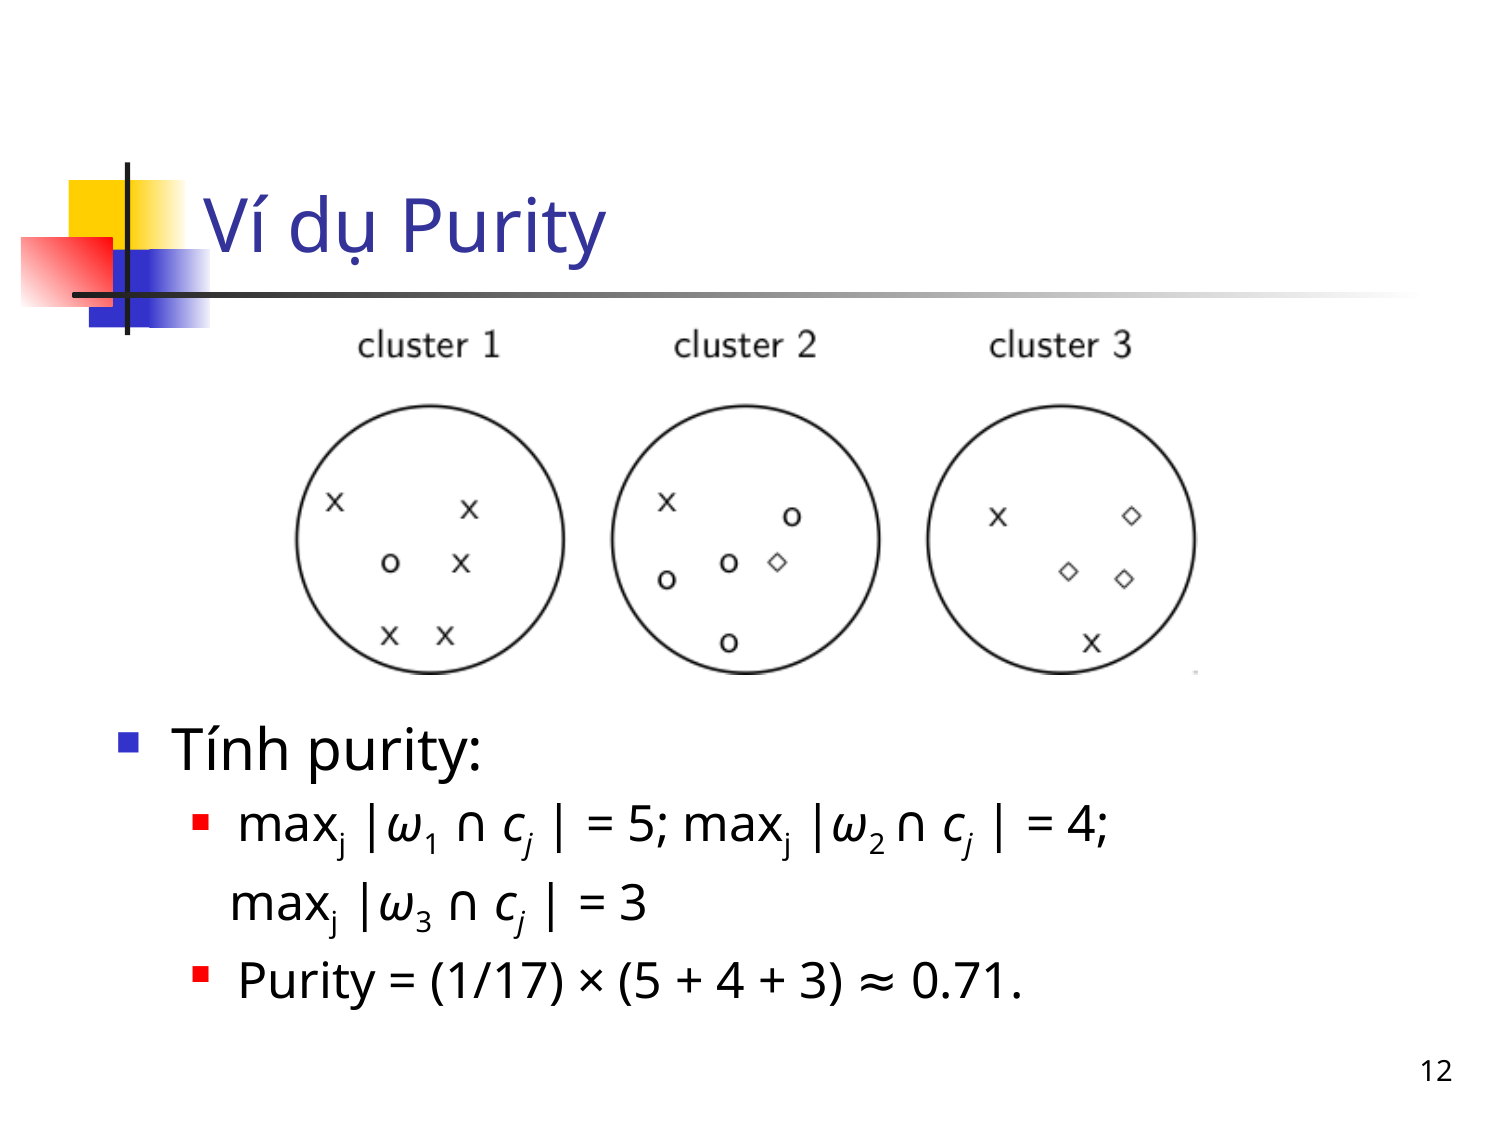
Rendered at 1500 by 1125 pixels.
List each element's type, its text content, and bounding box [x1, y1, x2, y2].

picture [289, 326, 1198, 675]
slide_number 12 [1155, 1024, 1468, 1100]
title Ví dụ Purity [188, 35, 1468, 275]
list Tính purity: maxj |ω1 ∩ cj | = 5; maxj |ω2 ∩ cj | = 4; maxj |ω3 ∩ cj | = 3 Purity = (1/17) × (5 + 4 + 3) ≈ 0.71. [100, 704, 1469, 1006]
